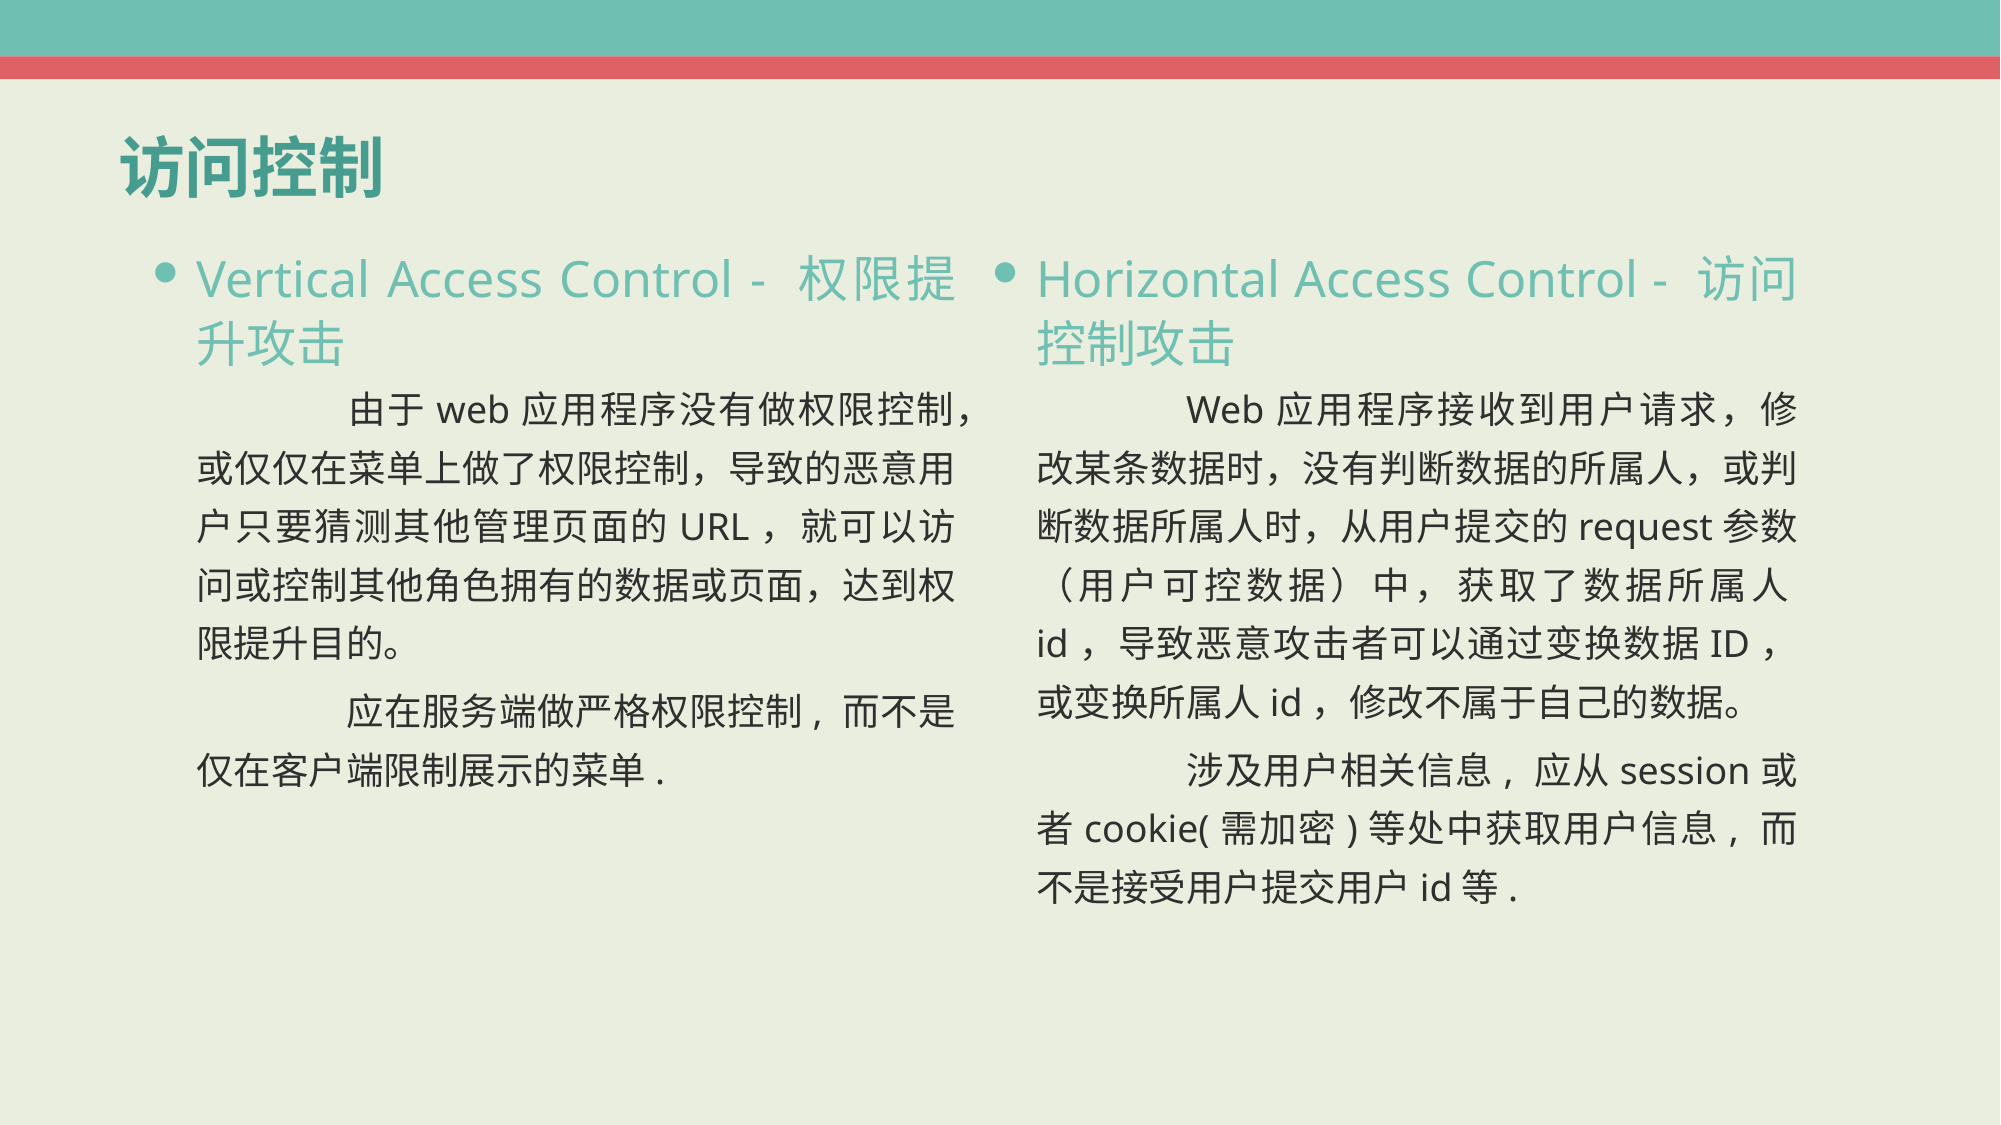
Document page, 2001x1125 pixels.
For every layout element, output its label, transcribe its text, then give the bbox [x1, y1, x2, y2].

title 访问控制 [103, 99, 1894, 215]
list Vertical Access Control - 权限提升攻击 由于web应用程序没有做权限控制，或仅仅在菜单上做了权限控制，导致的恶意用户只要猜测其他管理页面的URL，就可以访问或控制其他角色拥有的数据或页面，达到权限提升目的。 应在服务端做严格权限控制, 而不是仅在客户端限制展示的菜单. [137, 233, 972, 1043]
list Horizontal Access Control - 访问控制攻击 Web应用程序接收到用户请求，修改某条数据时，没有判断数据的所属人，或判断数据所属人时，从用户提交的request参数（用户可控数据）中，获取了数据所属人id，导致恶意攻击者可以通过变换数据ID，或变换所属人id，修改不属于自己的数据。 涉及用户相关信息, 应从session或者cookie(需加密)等处中获取用户信息, 而不是接受用户提交用户id等. [977, 233, 1814, 1043]
